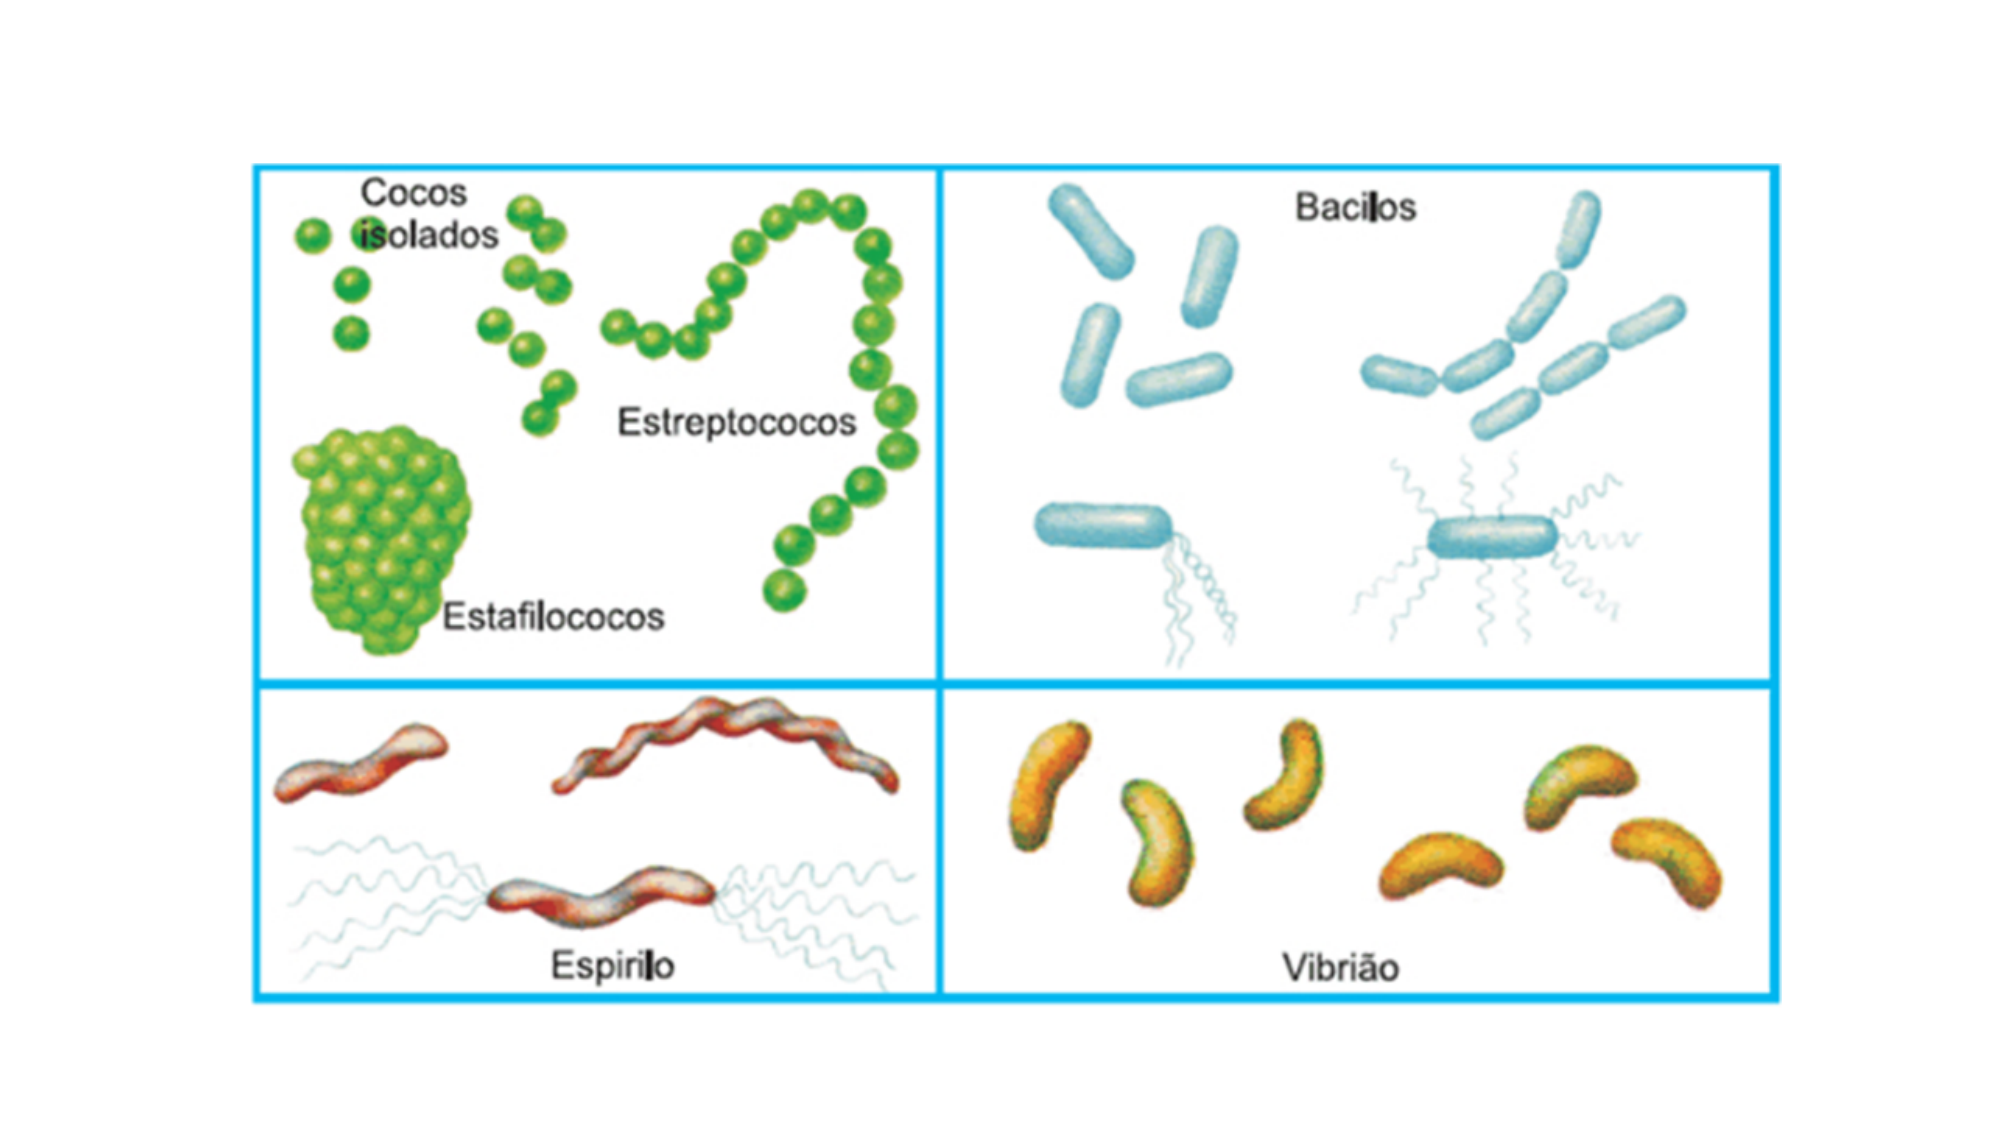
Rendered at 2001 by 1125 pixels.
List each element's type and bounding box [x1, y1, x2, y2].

list [250, 164, 1782, 1008]
